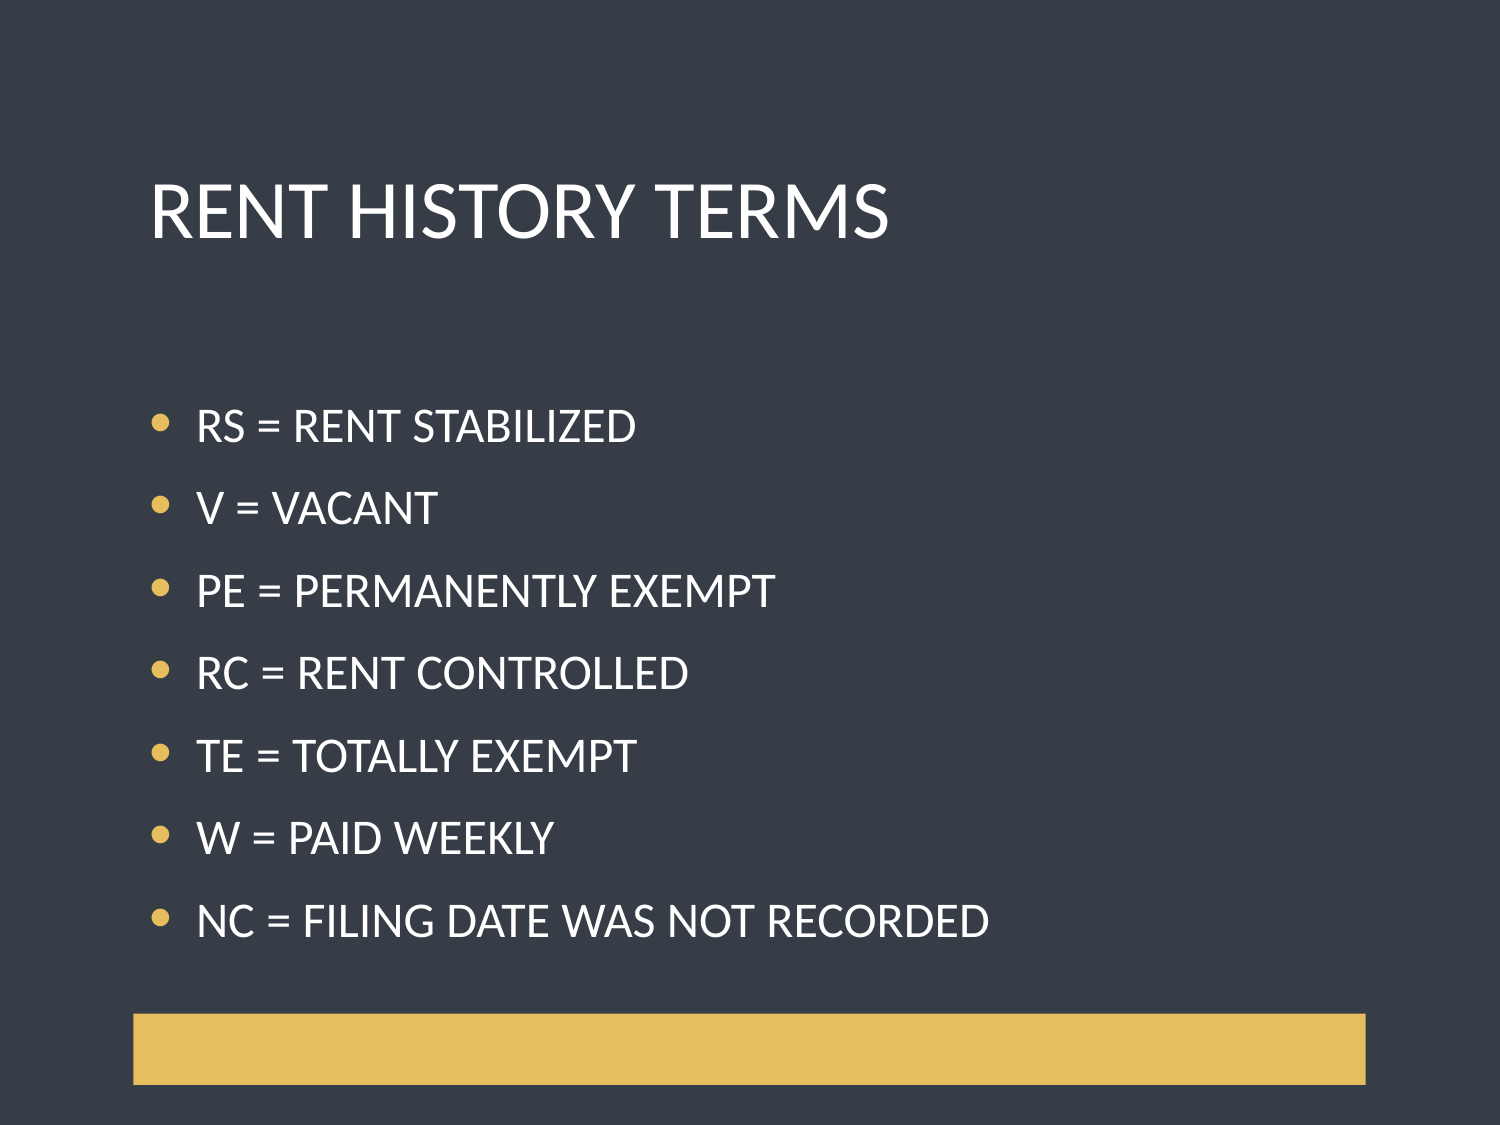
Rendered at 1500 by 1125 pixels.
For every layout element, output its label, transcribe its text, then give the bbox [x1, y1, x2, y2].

list RS = rent stabilized V = vacant PE = permanently exempt RC = rent controlled TE = totally exempt W = paid weekly NC = filing date was not recorded [134, 338, 1367, 1001]
title Rent History Terms [134, 97, 1367, 314]
footer [133, 1013, 1366, 1085]
